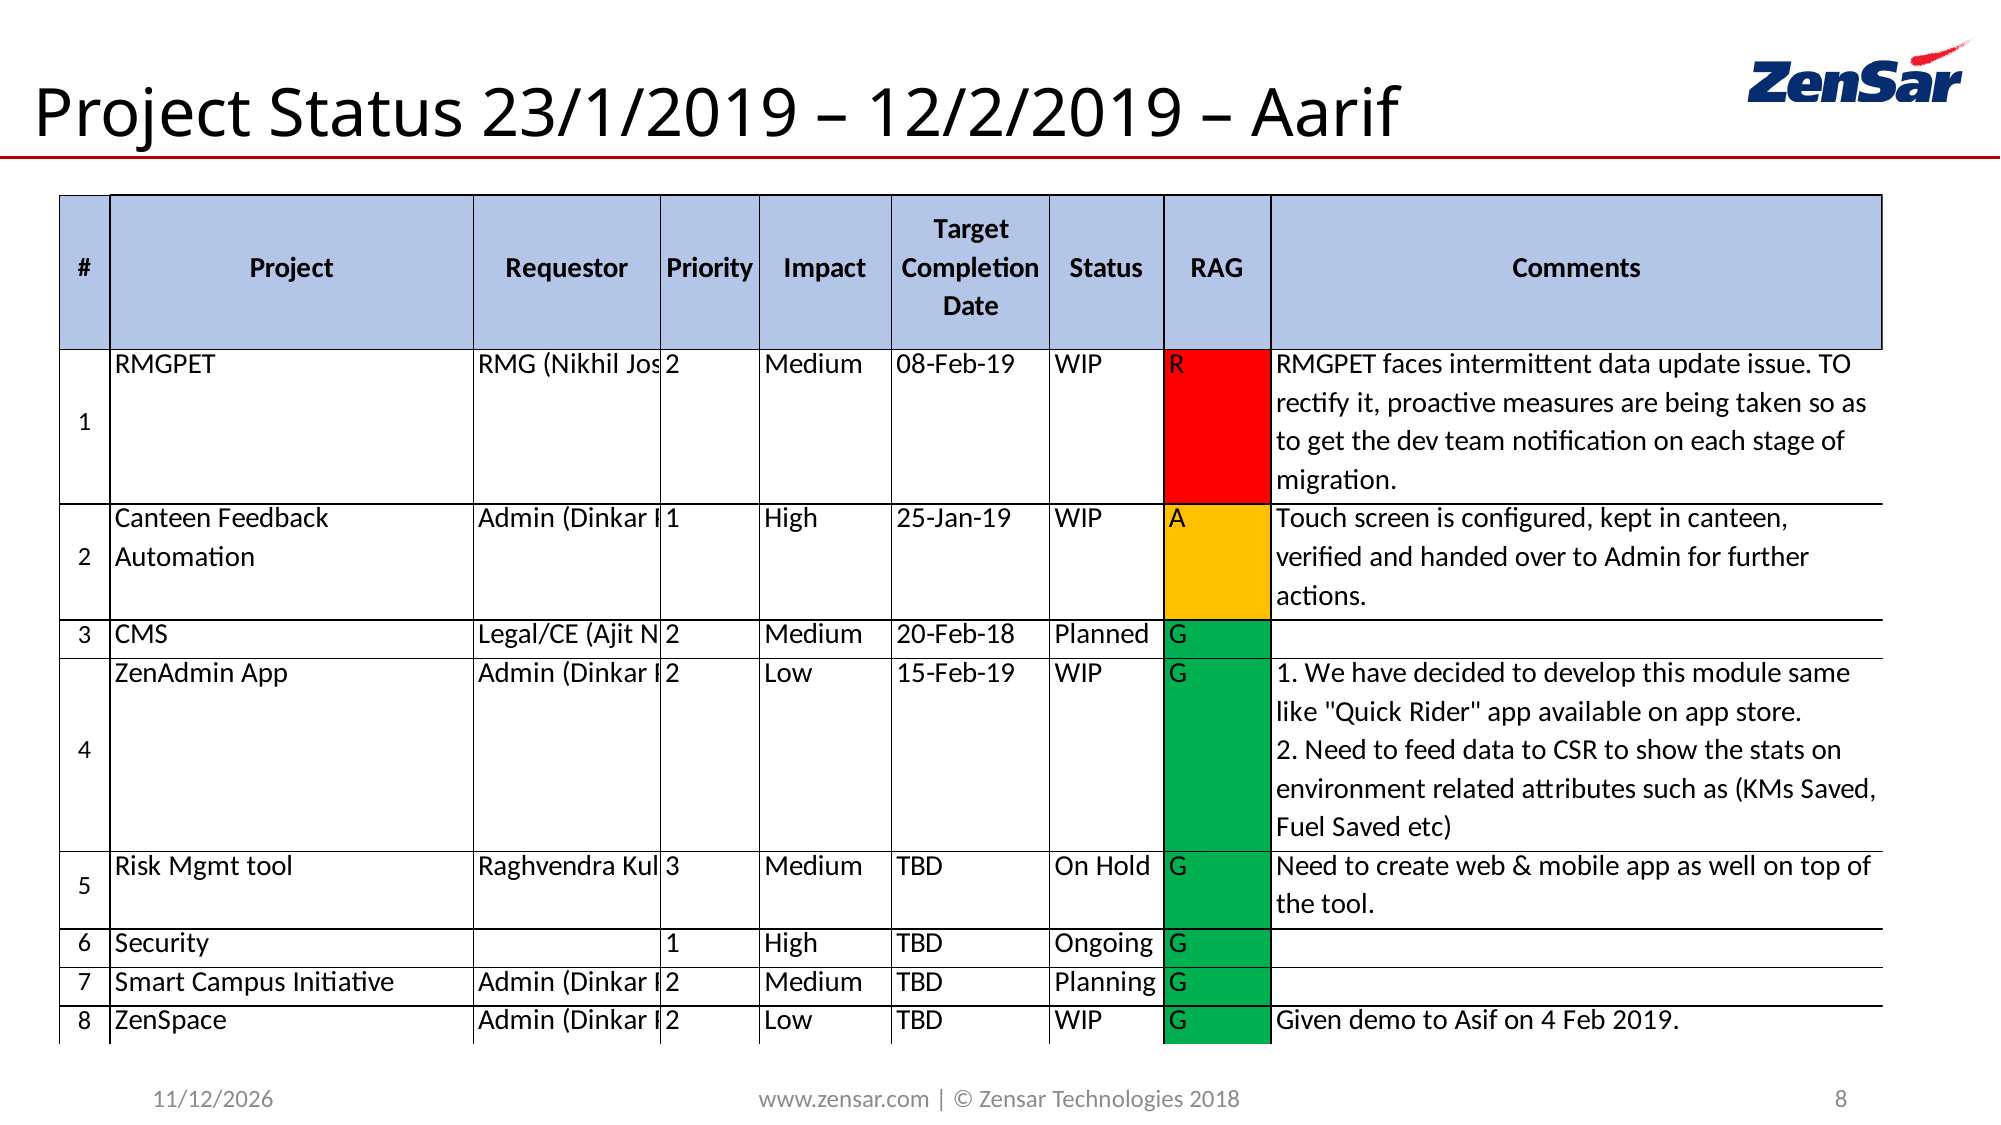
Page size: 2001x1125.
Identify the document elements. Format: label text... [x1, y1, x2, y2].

footer www.zensar.com | © Zensar Technologies 2018 [662, 1067, 1338, 1125]
slide_number 8 [1412, 1067, 1863, 1125]
title Project Status 23/1/2019 – 12/2/2019 – Aarif [19, 18, 1500, 149]
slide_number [137, 1067, 588, 1125]
picture [58, 194, 1885, 1046]
